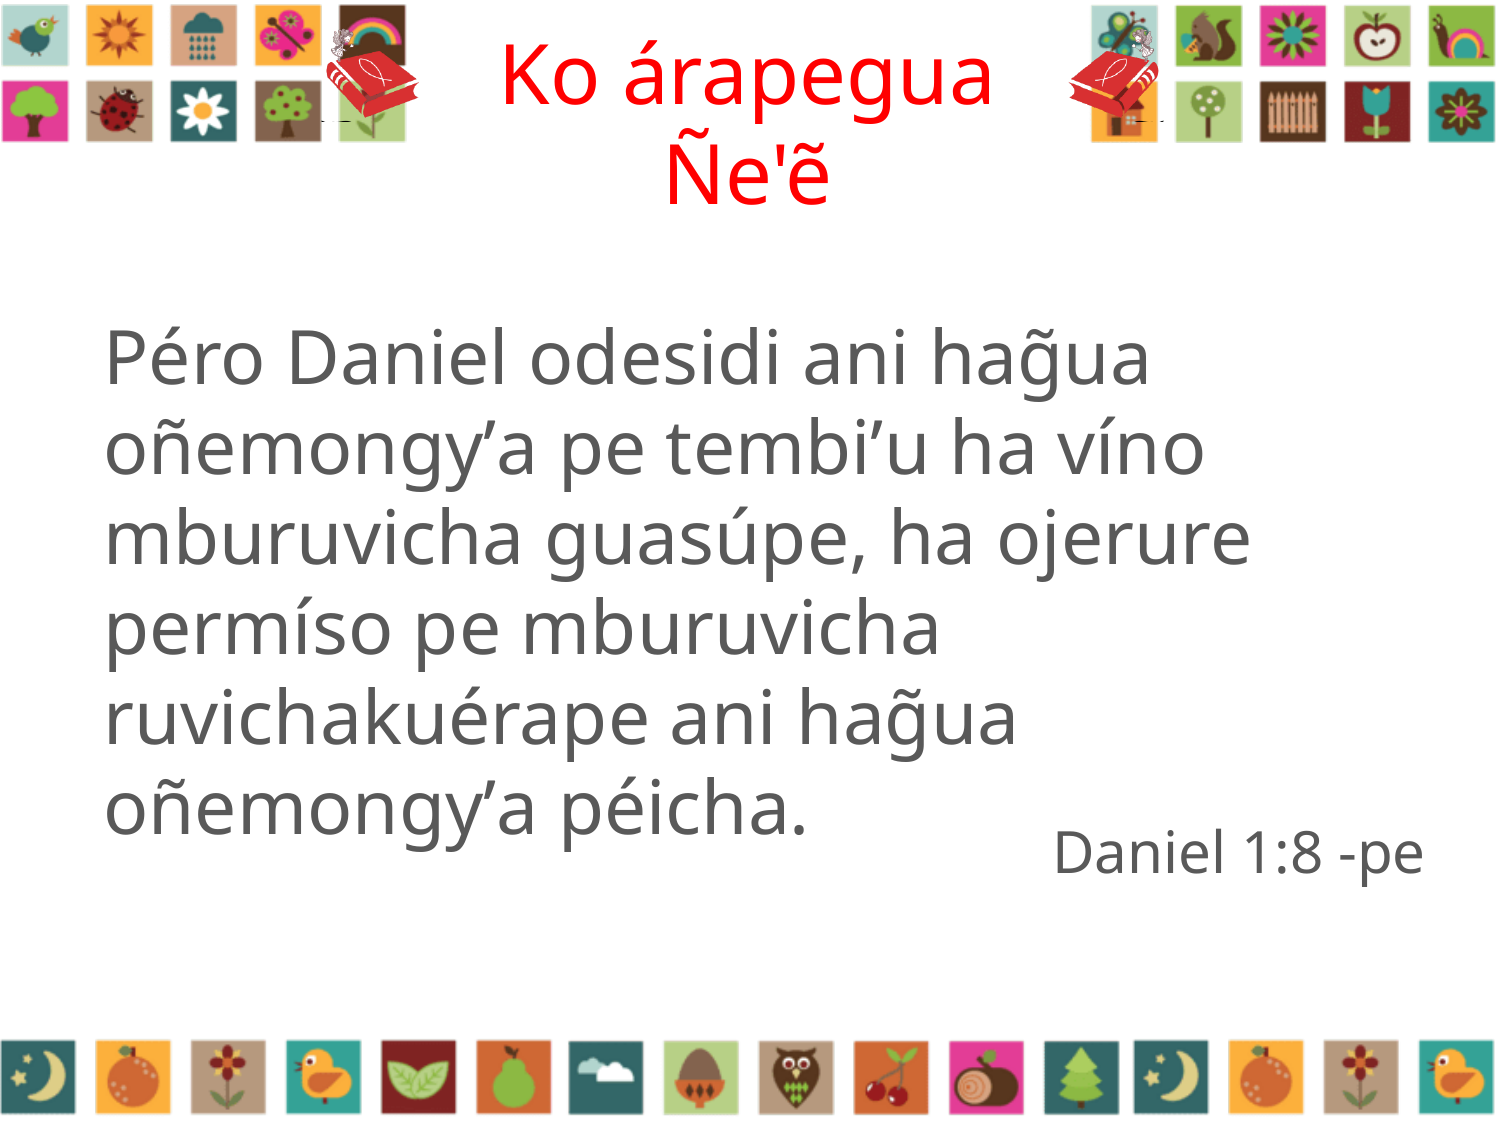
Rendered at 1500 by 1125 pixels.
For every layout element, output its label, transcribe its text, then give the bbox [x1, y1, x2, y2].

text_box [0, 1028, 1500, 1118]
picture [0, 3, 451, 150]
picture [1037, 3, 1500, 150]
text_box Ko árapegua Ñe'ẽ [414, 13, 1080, 229]
text_box Péro Daniel odesidi ani hag̃ua oñemongyʼa pe tembiʼu ha víno mburuvicha guasúpe, ha ojerure permíso pe mburuvicha ruvichakuérape ani hag̃ua oñemongyʼa péicha. [88, 302, 1436, 858]
text_box Daniel 1:8 -pe [808, 807, 1441, 893]
